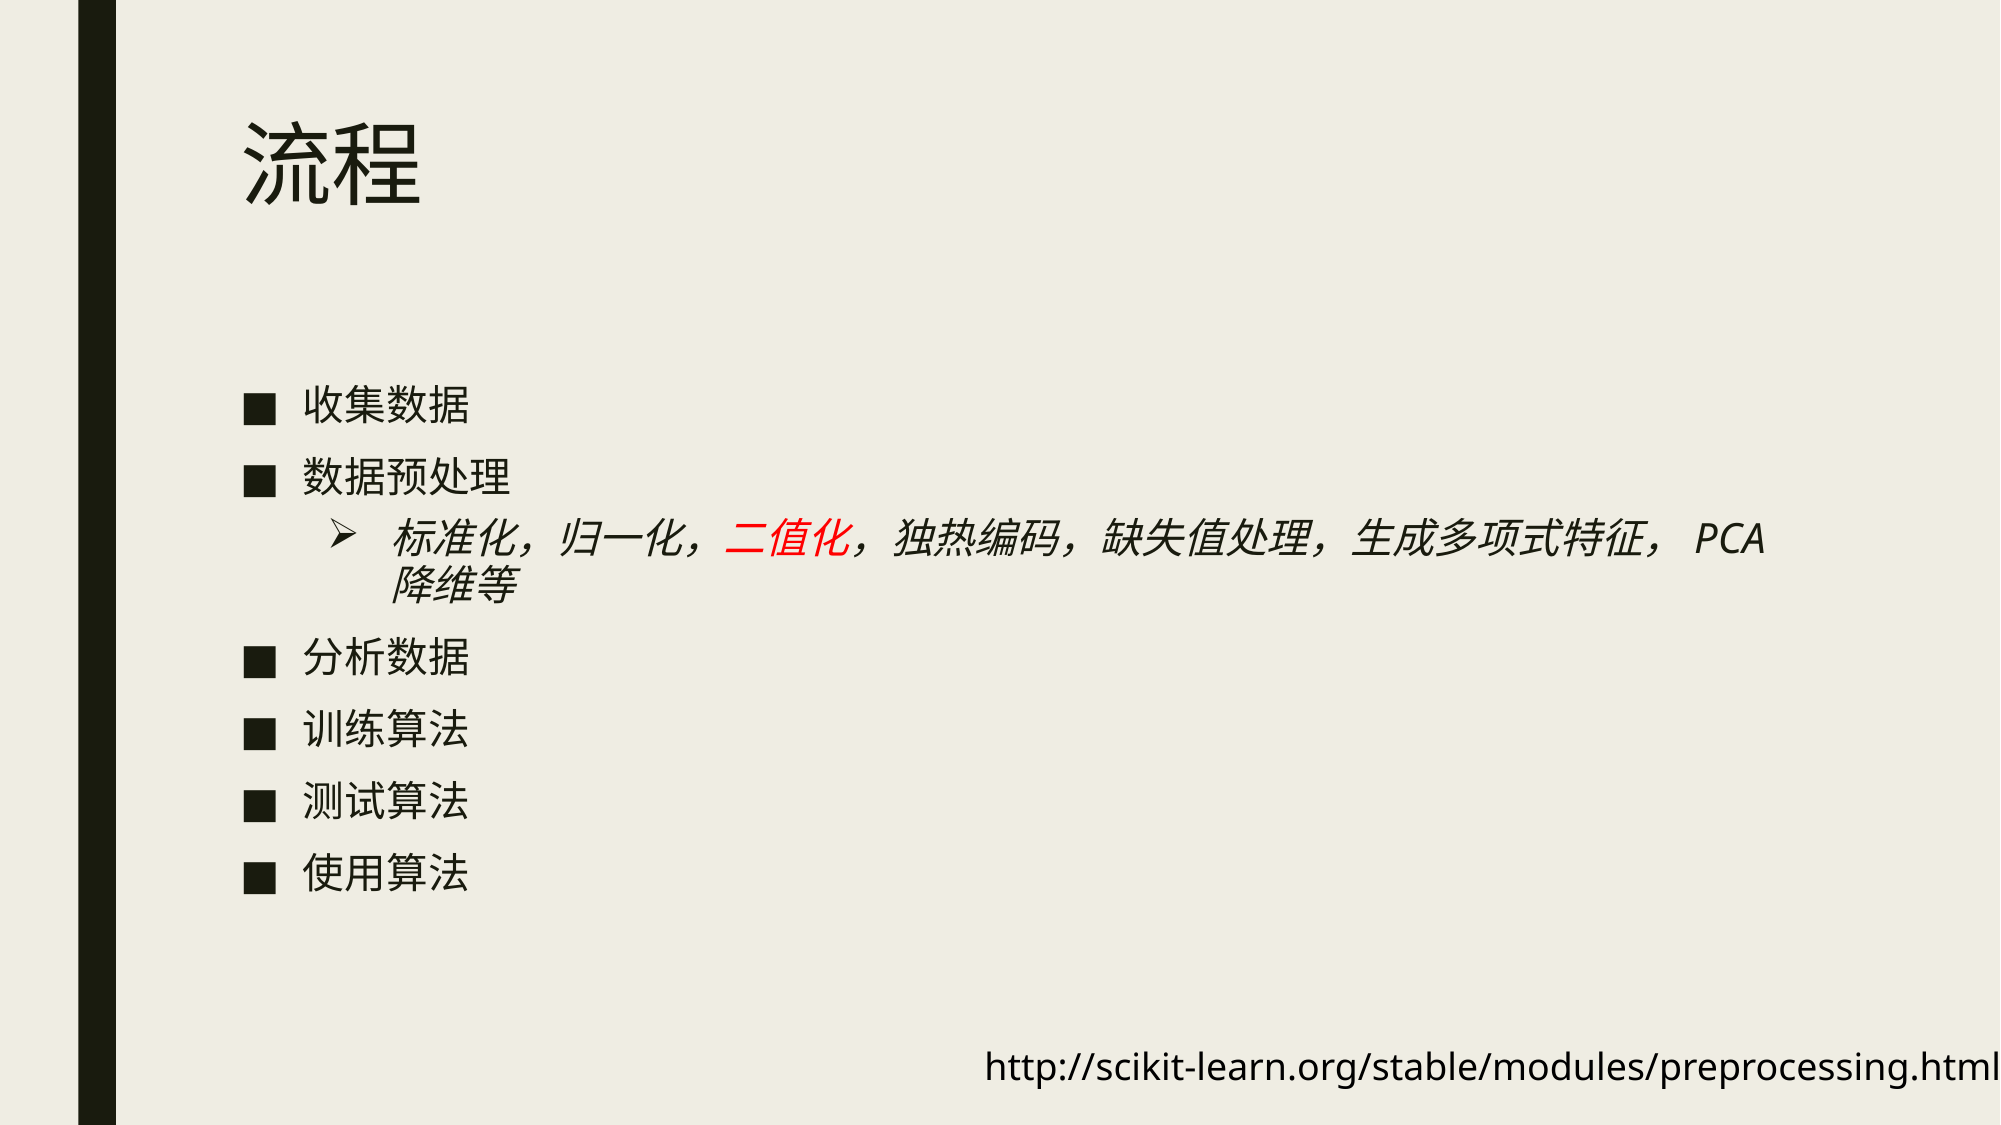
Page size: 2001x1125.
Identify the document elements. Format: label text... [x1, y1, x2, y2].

text_box http://scikit-learn.org/stable/modules/preprocessing.html# [969, 1035, 2000, 1096]
title 流程 [225, 112, 1800, 357]
list 收集数据 数据预处理 标准化，归一化，二值化，独热编码，缺失值处理，生成多项式特征，PCA降维等 分析数据 训练算法 测试算法 使用算法 [225, 375, 1800, 963]
